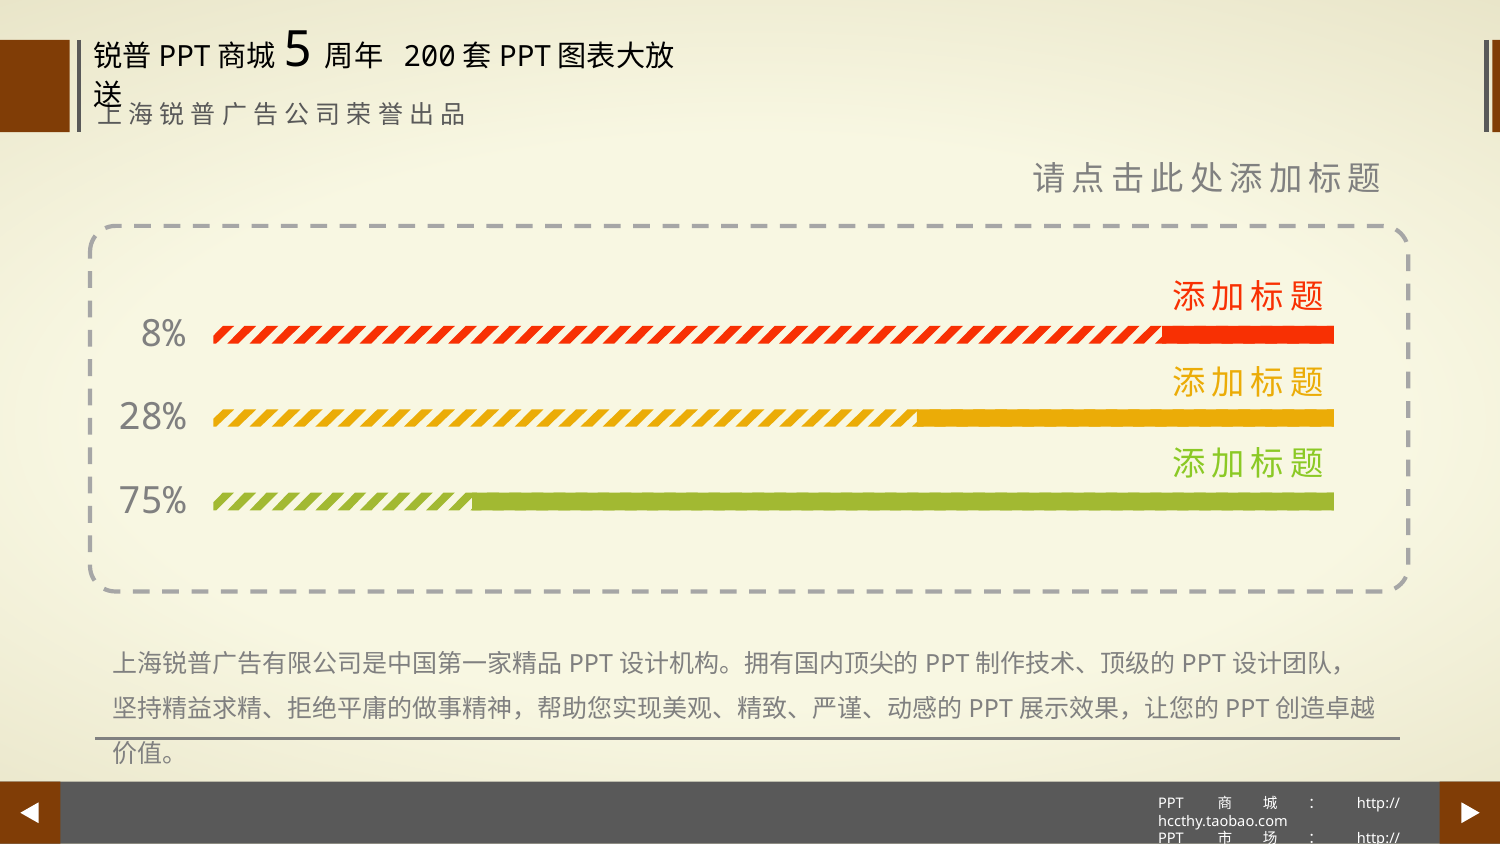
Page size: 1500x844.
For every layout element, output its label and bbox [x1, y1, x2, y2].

text_box [87, 223, 1411, 594]
text_box [97, 625, 1400, 737]
text_box [1017, 150, 1397, 205]
picture [0, 0, 1500, 781]
text_box [97, 740, 1400, 775]
